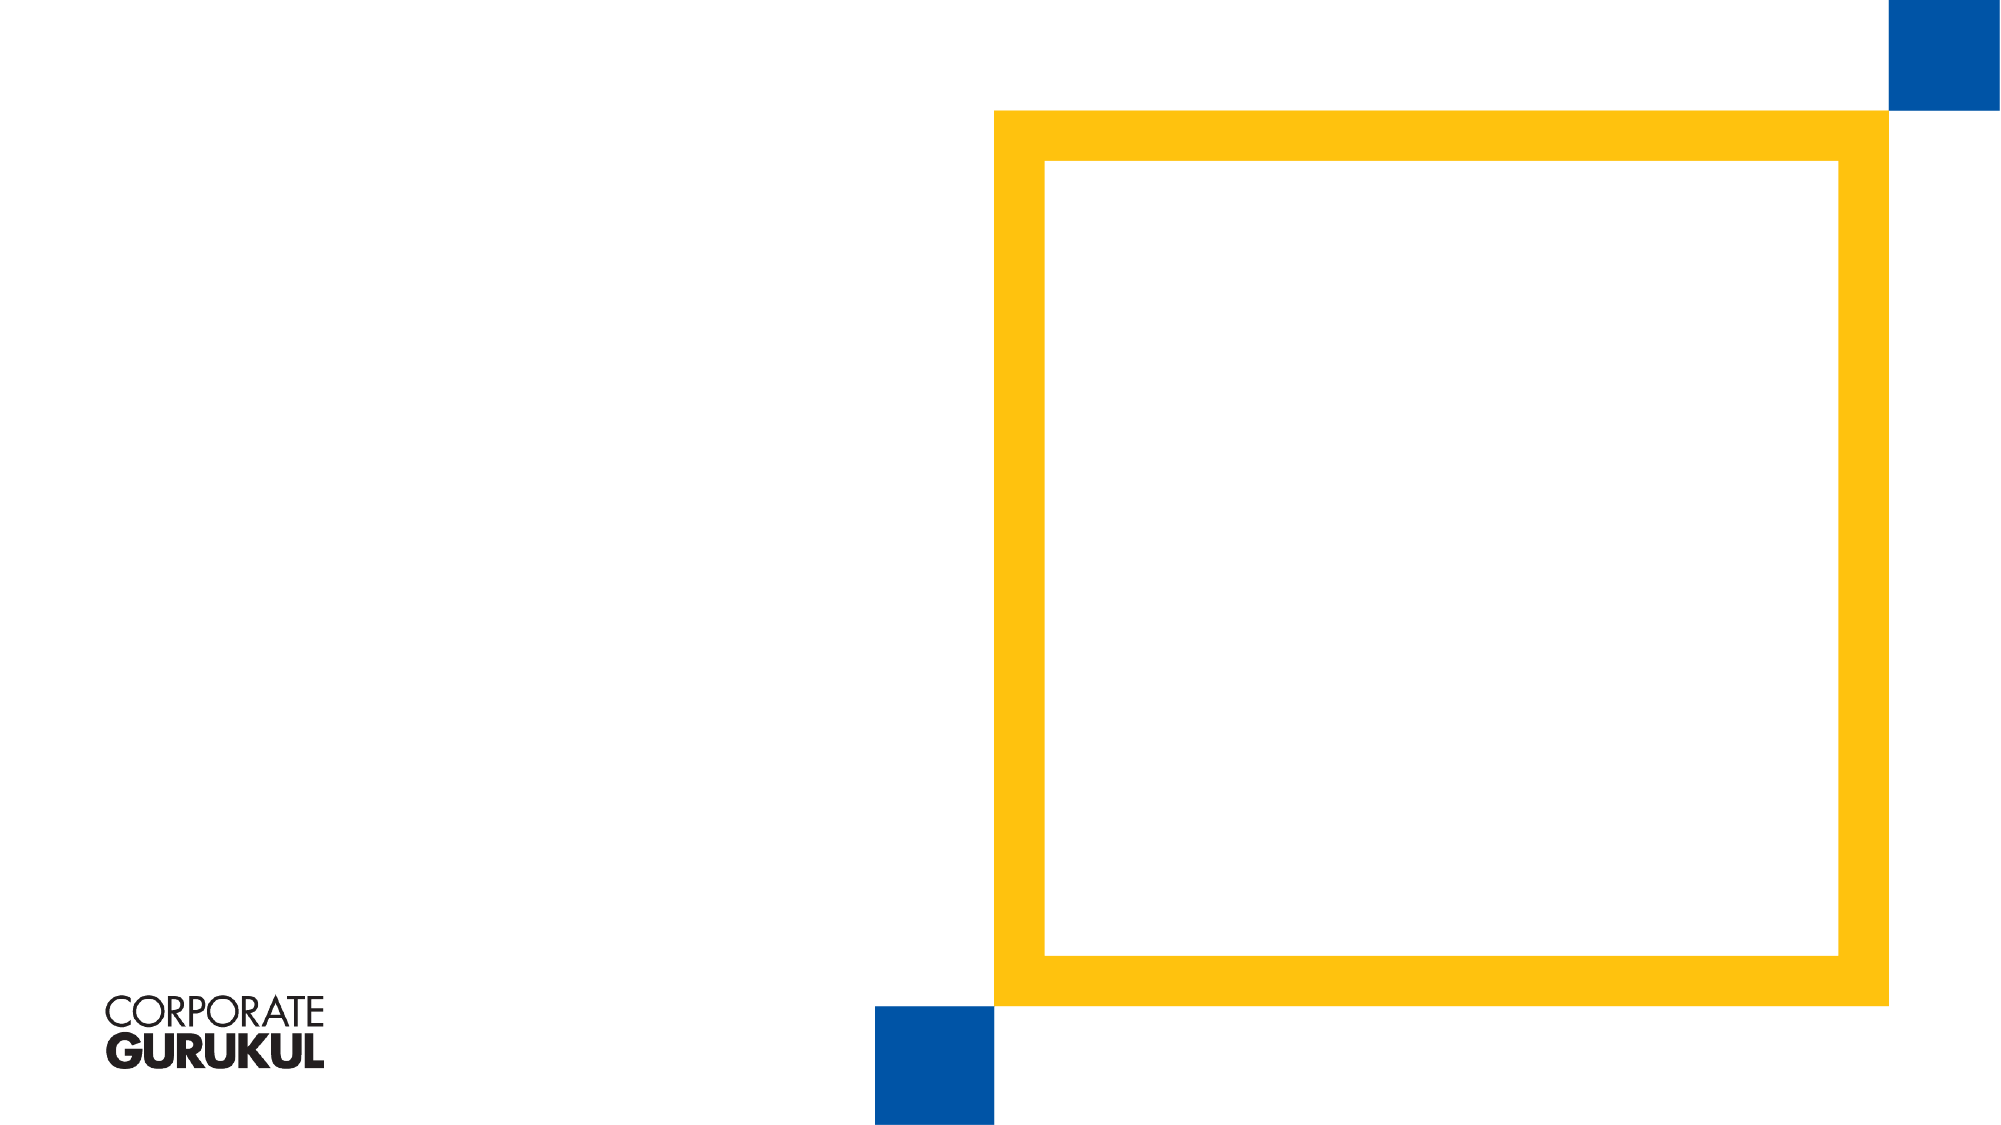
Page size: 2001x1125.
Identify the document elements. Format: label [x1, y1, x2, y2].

picture [875, 0, 2000, 1125]
picture [105, 994, 324, 1069]
